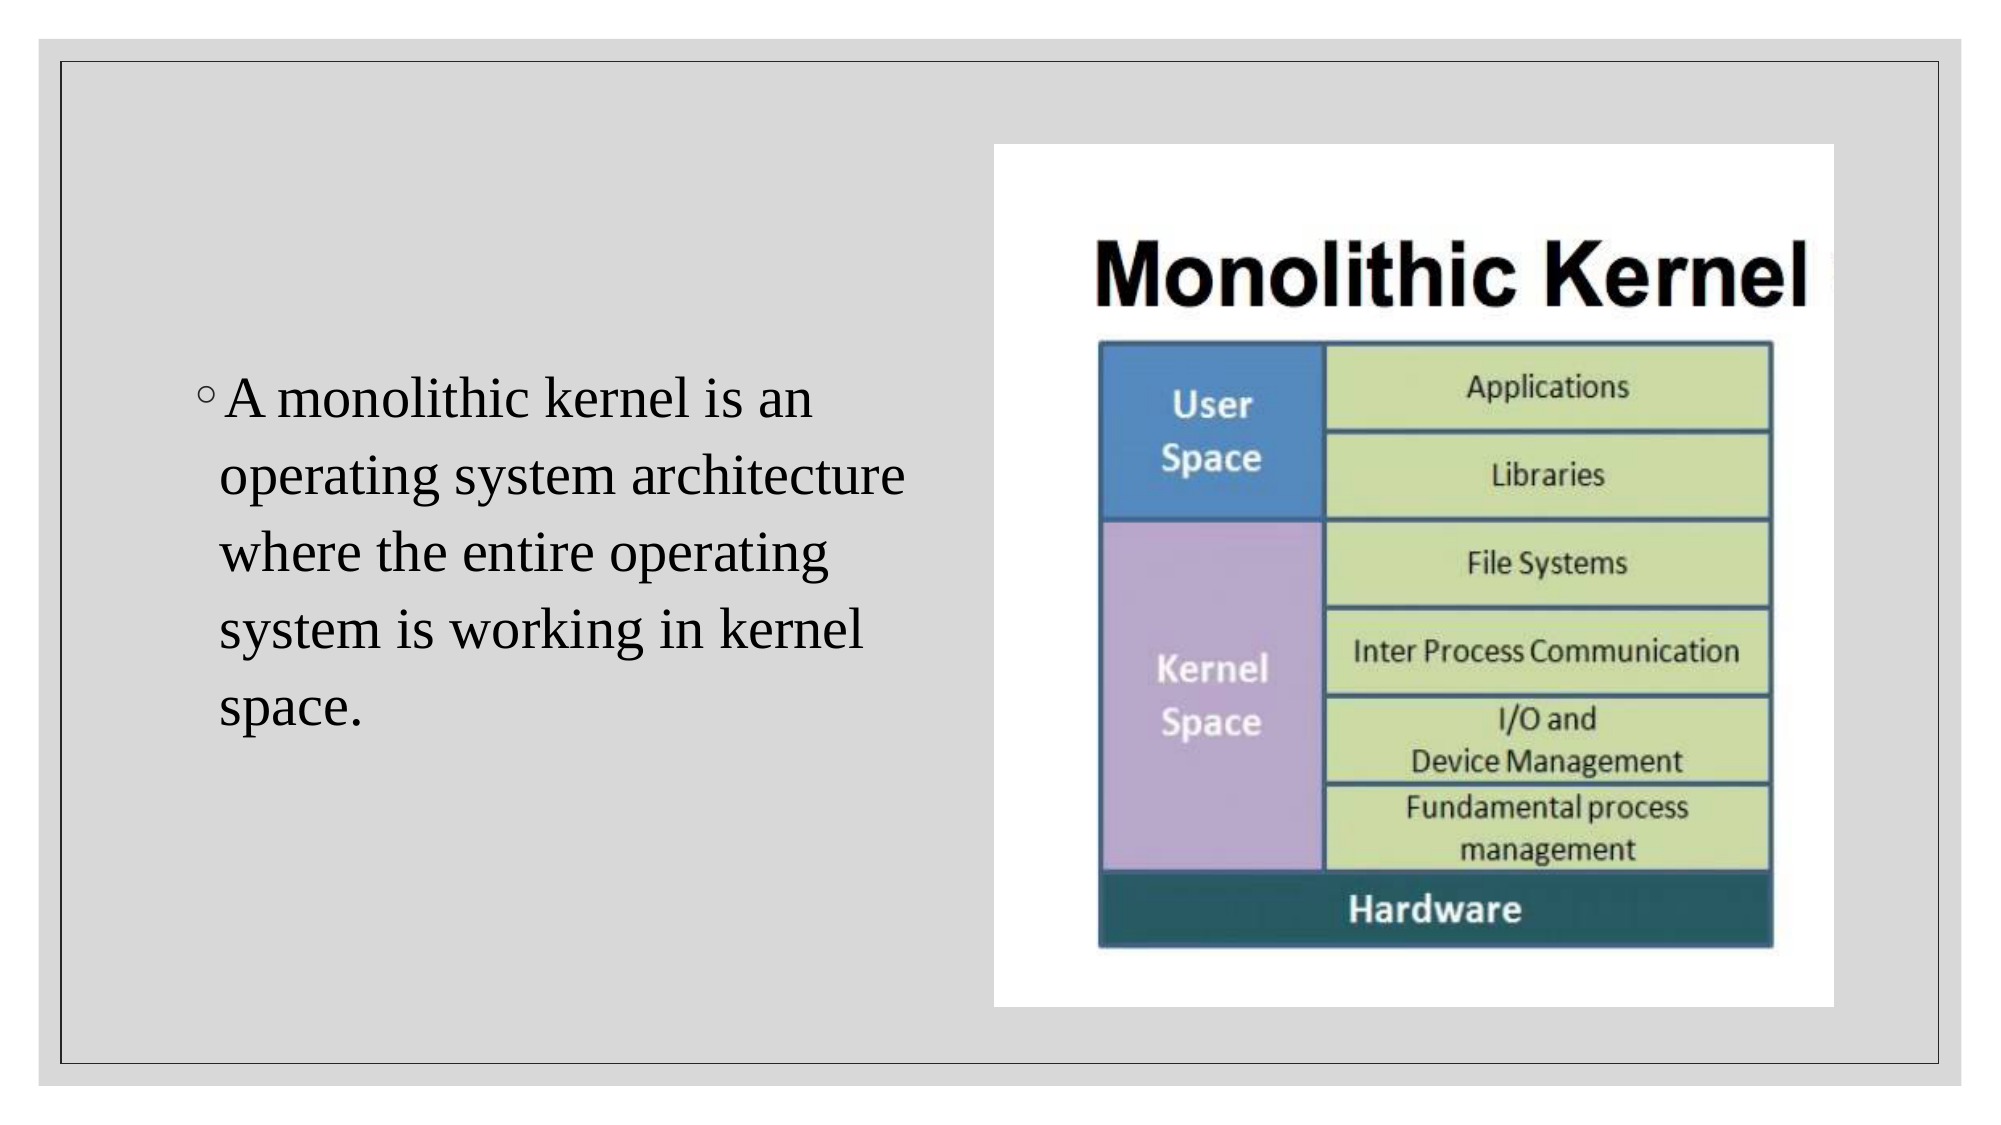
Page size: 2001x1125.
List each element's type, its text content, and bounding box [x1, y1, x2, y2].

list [994, 144, 1834, 1007]
list A monolithic kernel is an operating system architecture where the entire operating system is working in kernel space. [174, 345, 940, 960]
